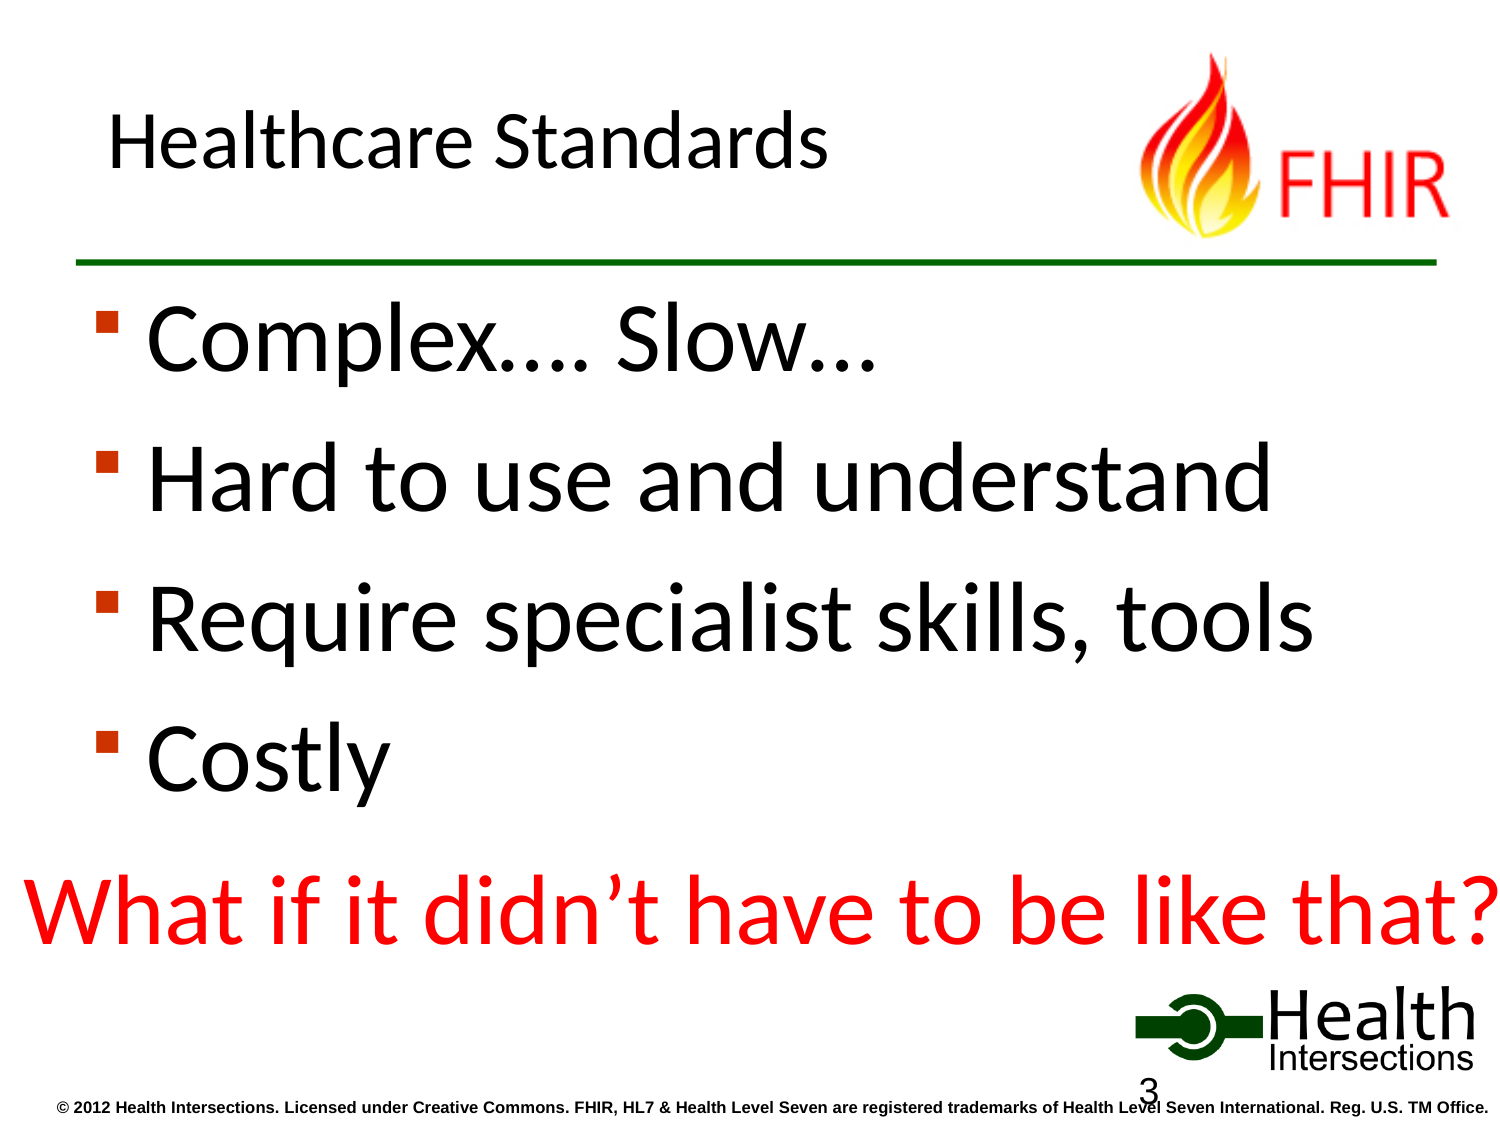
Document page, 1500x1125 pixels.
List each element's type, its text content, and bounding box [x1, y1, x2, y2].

picture [1127, 42, 1462, 249]
title Healthcare Standards [92, 4, 1425, 192]
slide_number 3 [1123, 1060, 1474, 1120]
text_box What if it didn’t have to be like that? [8, 836, 1500, 1017]
picture [1133, 1017, 1475, 1071]
list Complex…. Slow… Hard to use and understand Require specialist skills, tools Costly [75, 264, 1474, 836]
